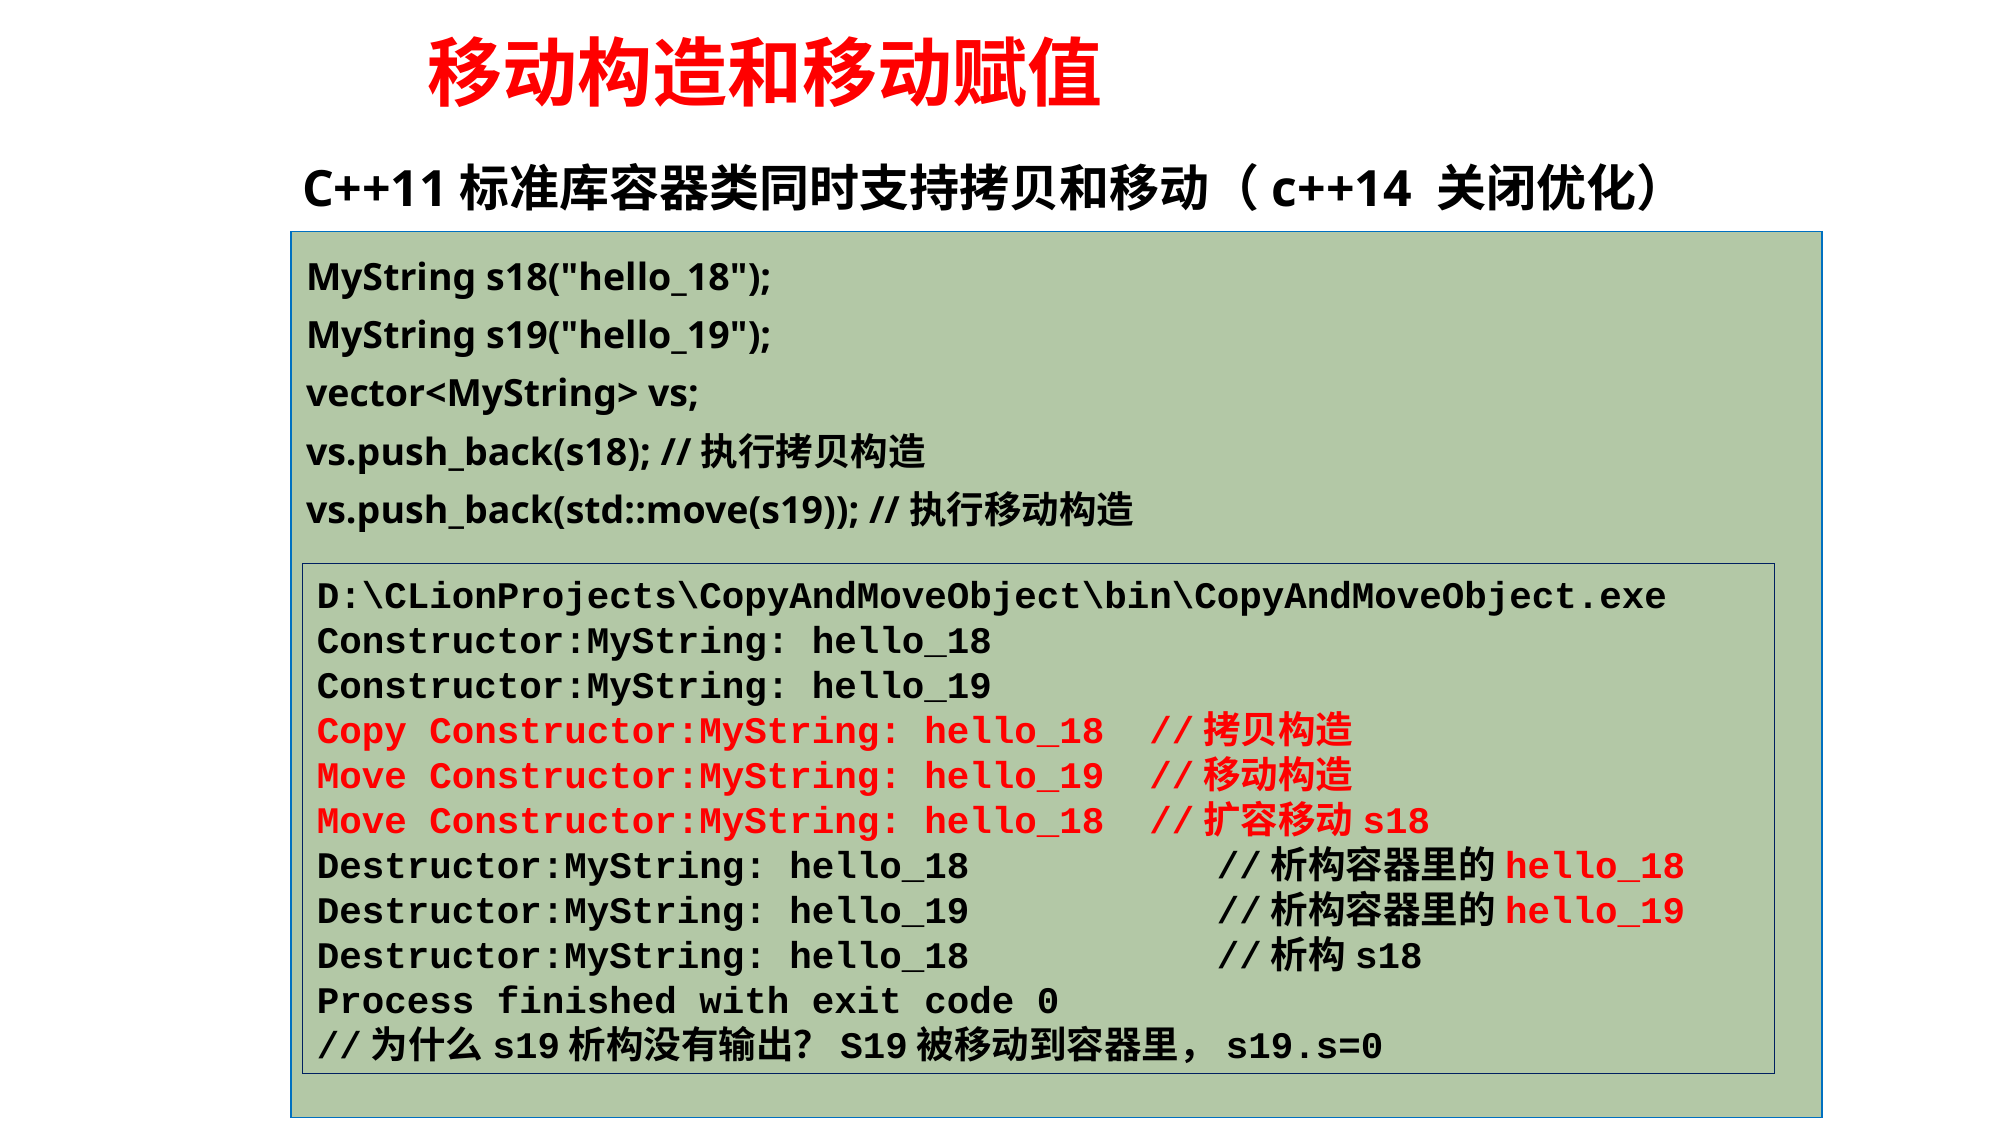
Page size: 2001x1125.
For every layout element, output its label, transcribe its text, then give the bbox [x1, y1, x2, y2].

text_box D:\CLionProjects\CopyAndMoveObject\bin\CopyAndMoveObject.exe Constructor:MyString: hello_18 Constructor:MyString: hello_19 Copy Constructor:MyString: hello_18 //拷贝构造 Move Constructor:MyString: hello_19 //移动构造 Move Constructor:MyString: hello_18 //扩容移动s18 Destructor:MyString: hello_18 //析构容器里的hello_18 Destructor:MyString: hello_19 //析构容器里的hello_19 Destructor:MyString: hello_18 //析构s18 Process finished with exit code 0 //为什么s19析构没有输出？S19被移动到容器里，s19.s=0 [302, 563, 1775, 1074]
text_box MyString s18("hello_18"); MyString s19("hello_19"); vector<MyString> vs; vs.push_back(s18); //执行拷贝构造 vs.push_back(std::move(s19)); //执行移动构造 [291, 231, 1823, 1118]
title 移动构造和移动赋值 [337, 7, 1613, 145]
text_box C++11标准库容器类同时支持拷贝和移动（c++14 关闭优化） [287, 148, 1702, 224]
